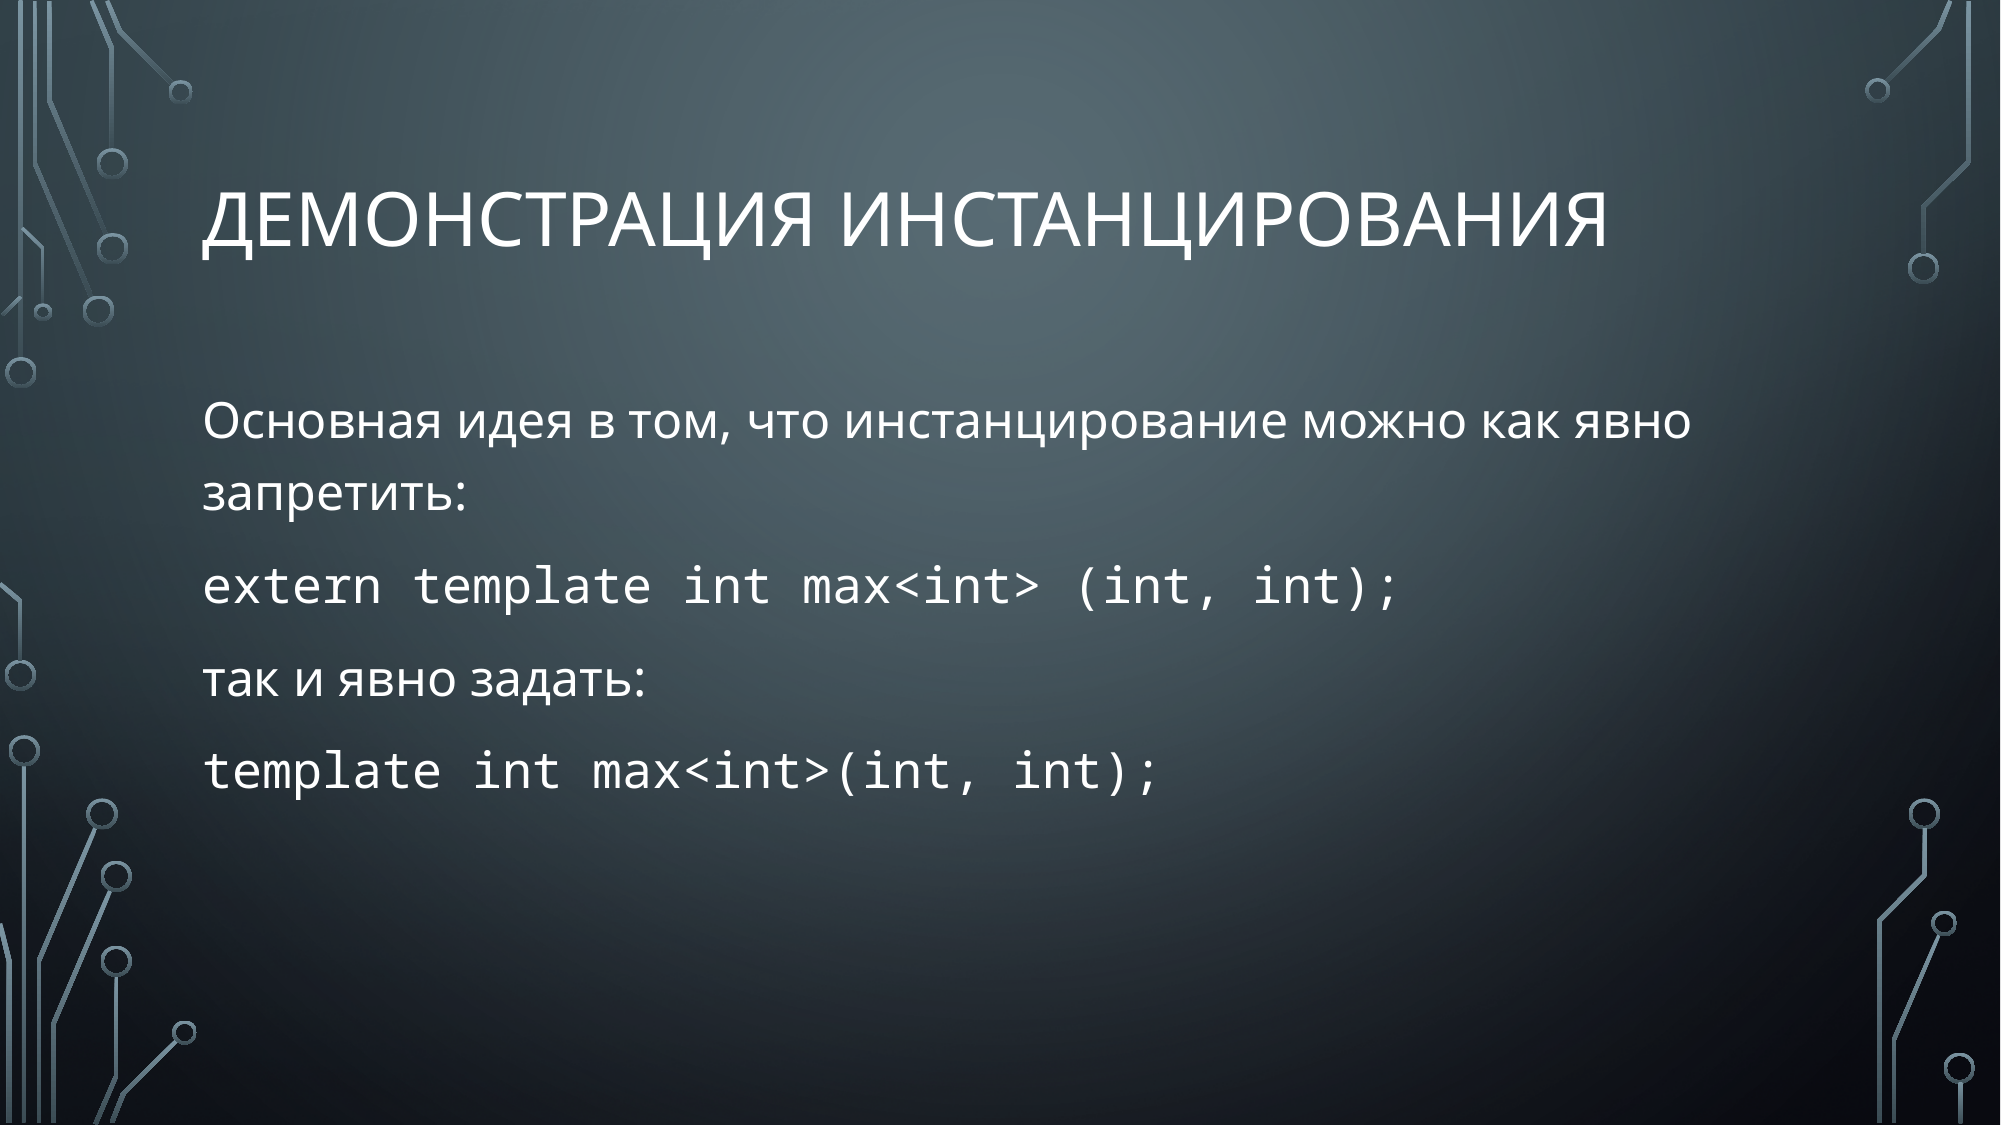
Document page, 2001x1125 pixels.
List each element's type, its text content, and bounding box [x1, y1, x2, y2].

title демонстрация инстанцирования [187, 101, 1813, 344]
list Основная идея в том, что инстанцирование можно как явно запретить: extern template int max<int> (int, int); так и явно задать: template int max<int>(int, int); [187, 369, 1813, 950]
